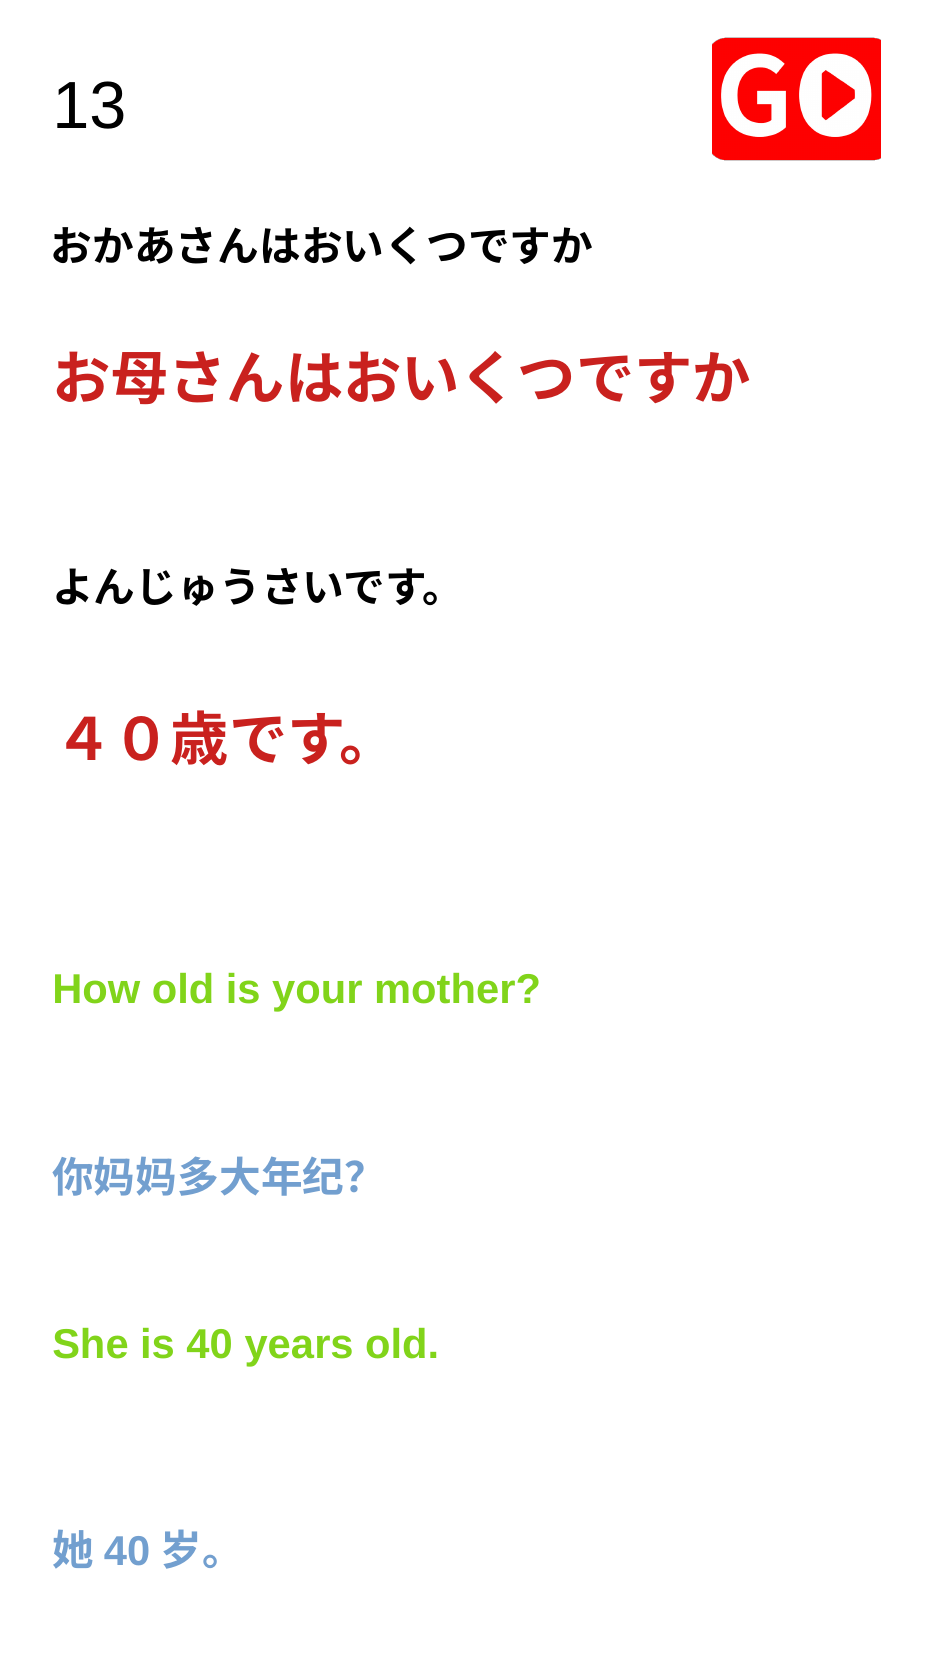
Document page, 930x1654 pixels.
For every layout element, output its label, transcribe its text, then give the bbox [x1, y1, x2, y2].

text_box 13 [37, 54, 450, 144]
text_box お母さんはおいくつですか [37, 302, 898, 450]
text_box おかあさんはおいくつですか [35, 171, 896, 319]
text_box 她40岁。 [37, 1475, 898, 1623]
text_box ４０歳です。 [39, 663, 900, 811]
text_box How old is your mother? [37, 913, 898, 1061]
text_box よんじゅうさいです。 [37, 512, 898, 660]
picture [712, 37, 882, 162]
text_box 你妈妈多大年纪？ [37, 1102, 898, 1250]
text_box She is 40 years old. [37, 1268, 898, 1416]
